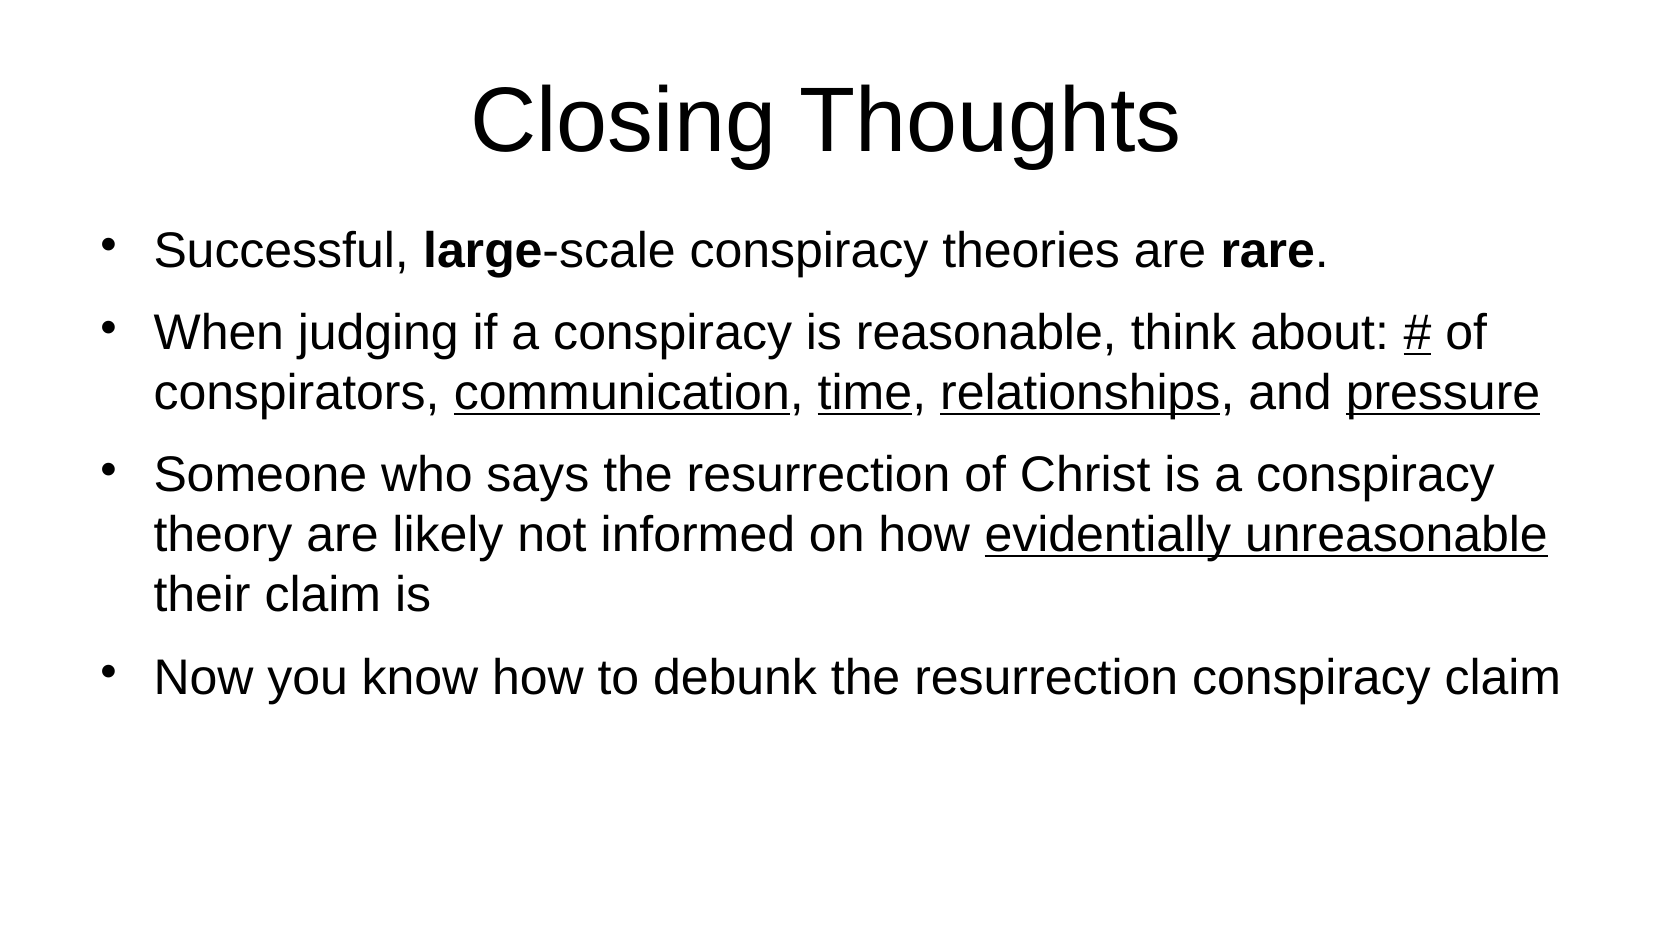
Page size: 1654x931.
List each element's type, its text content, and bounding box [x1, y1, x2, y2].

list Successful, large-scale conspiracy theories are rare. When judging if a conspiracy is reasonable, think about: # of conspirators, communication, time, relationships, and pressure Someone who says the resurrection of Christ is a conspiracy theory are likely not informed on how evidentially unreasonable their claim is Now you know how to debunk the resurrection conspiracy claim [82, 217, 1571, 757]
title Closing Thoughts [82, 37, 1571, 193]
